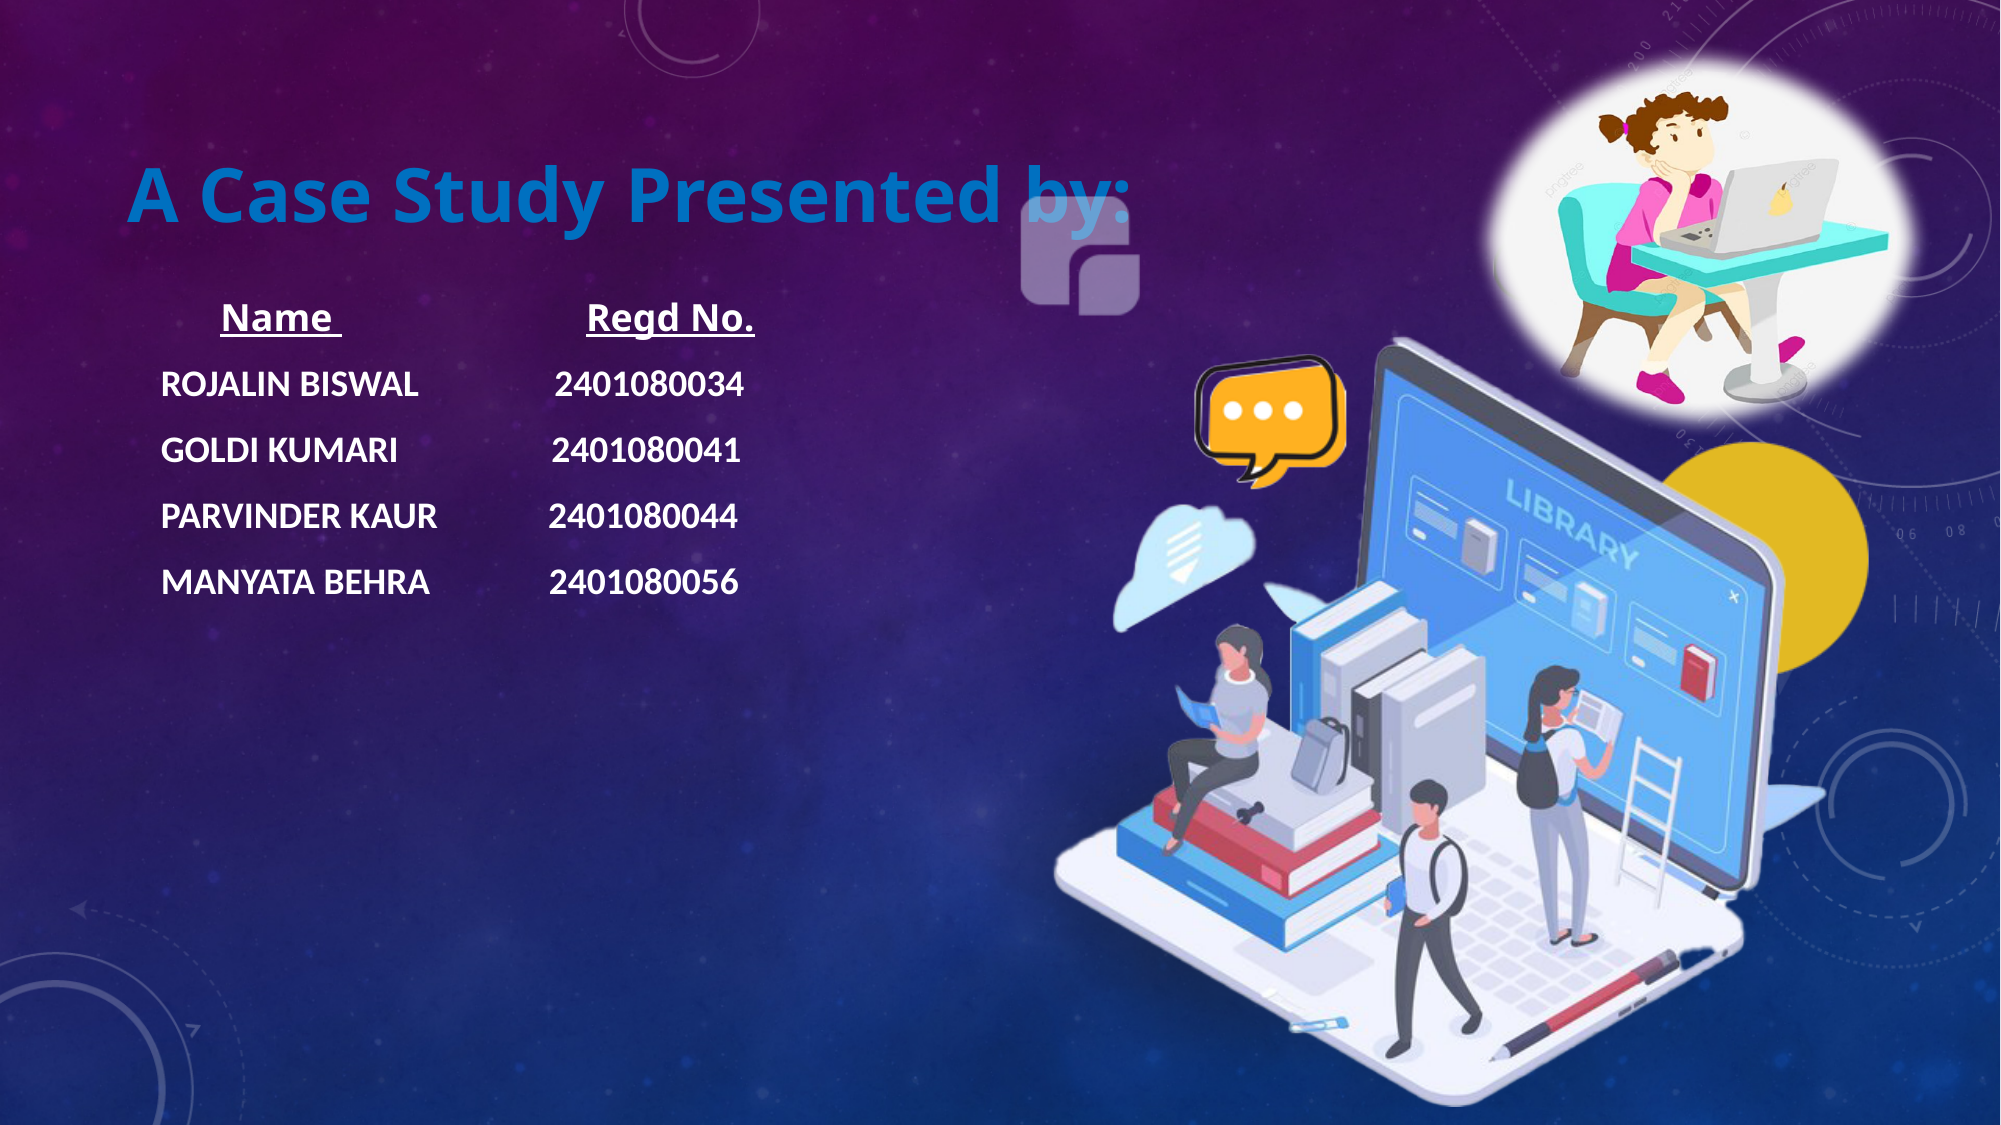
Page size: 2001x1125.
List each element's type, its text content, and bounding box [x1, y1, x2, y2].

picture [0, 0, 2001, 1125]
title A Case Study Presented by: [112, 99, 1463, 287]
list Name Regd No. ROJALIN BISWAL 2401080034 GOLDI KUMARI 2401080041 PARVINDER KAUR 2401080044 MANYATA BEHRA 2401080056 [145, 287, 860, 652]
